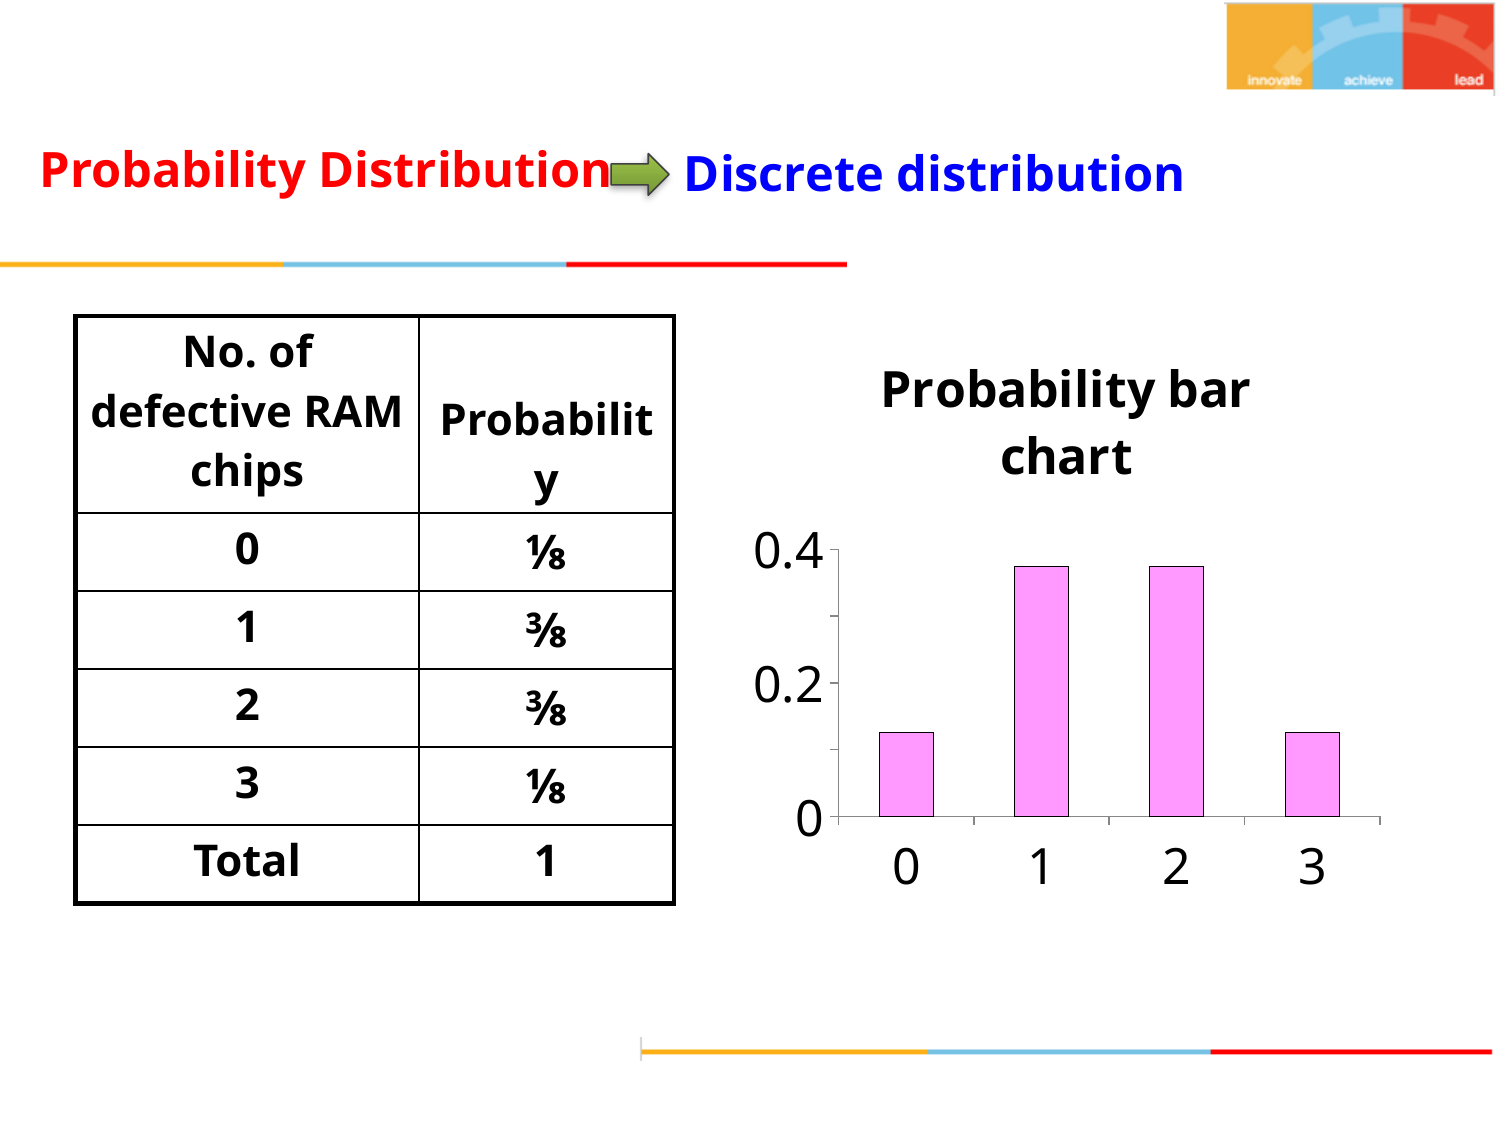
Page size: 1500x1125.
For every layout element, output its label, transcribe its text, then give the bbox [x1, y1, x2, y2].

text_box Probability Distribution [24, 131, 703, 196]
table_cell ⅜ [420, 670, 672, 746]
picture [0, 242, 1500, 274]
table_cell ⅛ [420, 748, 672, 824]
table_cell 0 [78, 514, 418, 590]
table_cell ⅜ [420, 592, 672, 668]
text_box Discrete distribution [669, 135, 1449, 200]
table_cell 1 [420, 826, 672, 901]
table_cell 3 [78, 748, 418, 824]
table_cell 2 [78, 670, 418, 746]
text_box [610, 152, 670, 197]
picture [1224, 0, 1500, 97]
table_header Probability [420, 318, 672, 512]
chart [739, 319, 1394, 911]
table_cell ⅛ [420, 514, 672, 590]
picture [638, 1037, 1498, 1062]
table_cell 1 [78, 592, 418, 668]
table_cell Total [78, 826, 418, 901]
table_header No. of defective RAM chips [78, 318, 418, 512]
